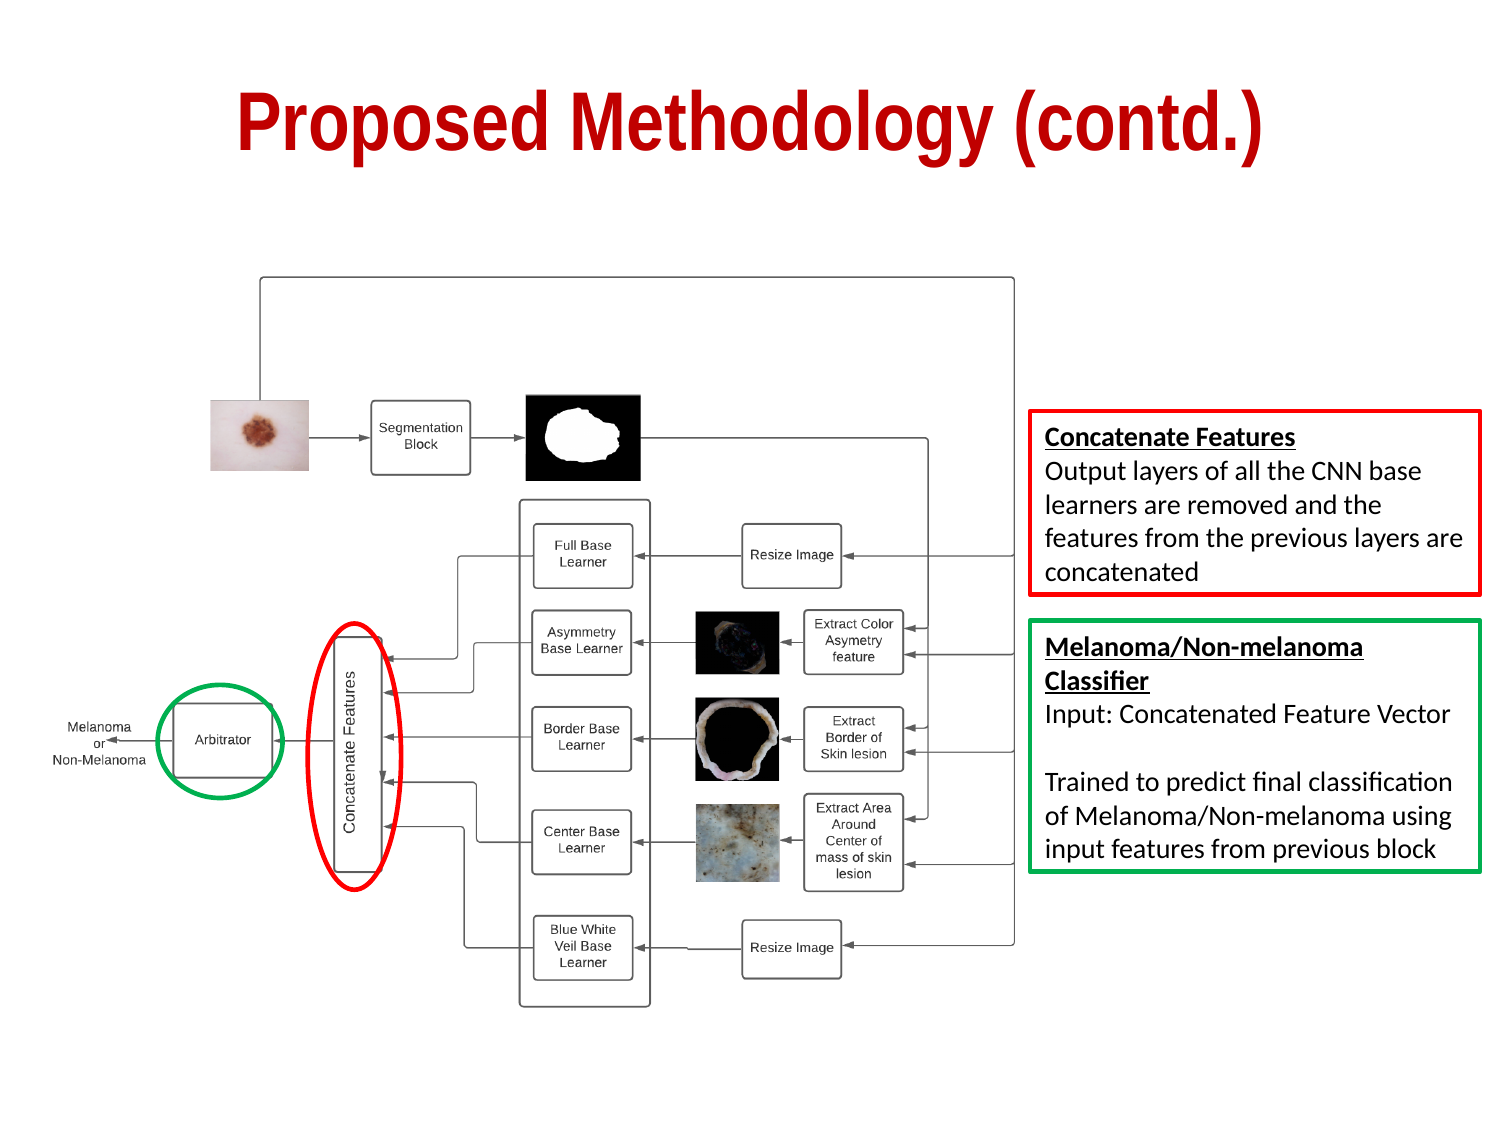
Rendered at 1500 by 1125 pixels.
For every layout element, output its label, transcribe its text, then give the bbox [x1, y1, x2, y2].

text_box Proposed Methodology (contd.) [103, 59, 1398, 175]
text_box Concatenate Features Output layers of all the CNN base learners are removed and the features from the previous layers are concatenated [1039, 411, 1480, 595]
picture [0, 252, 1039, 1031]
text_box Melanoma/Non-melanoma Classifier Input: Concatenated Feature Vector Trained to predict final classification of Melanoma/Non-melanoma using input features from previous block [1039, 620, 1480, 872]
